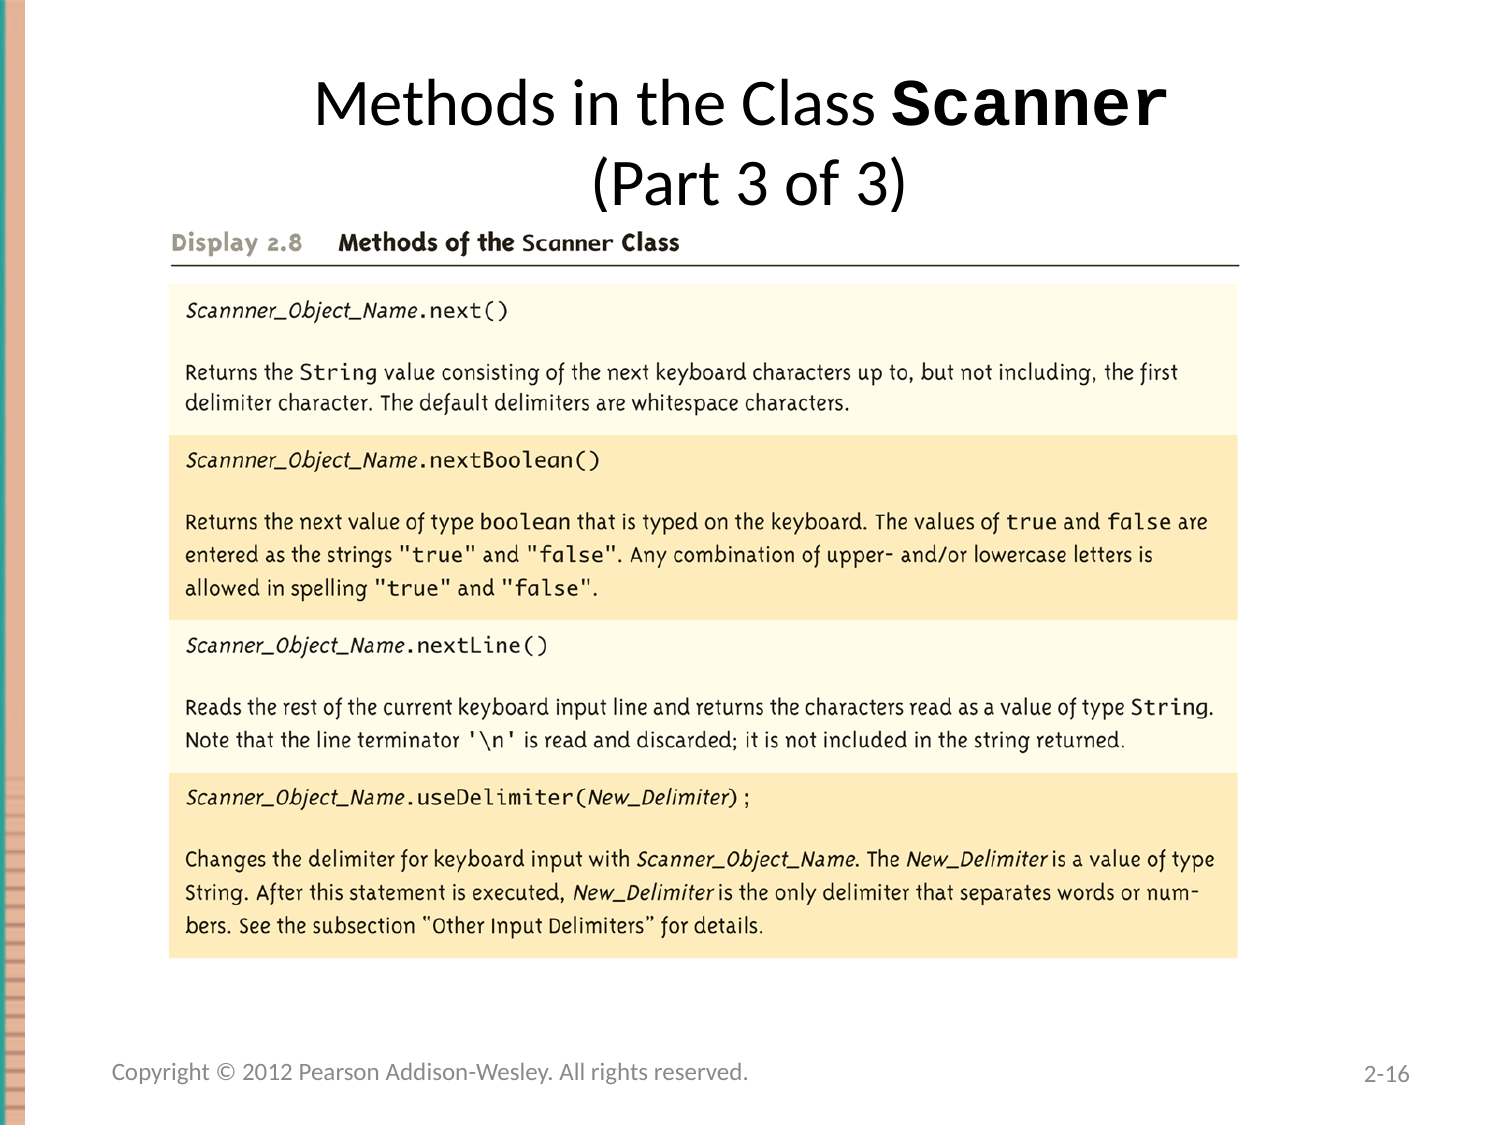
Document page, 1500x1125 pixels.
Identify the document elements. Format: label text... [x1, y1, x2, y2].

picture [141, 212, 1267, 978]
footer Copyright © 2012 Pearson Addison-Wesley. All rights reserved. [75, 1040, 788, 1100]
title Methods in the Class Scanner (Part 3 of 3) [74, 44, 1426, 233]
picture [0, 0, 25, 1125]
slide_number 2-16 [1074, 1042, 1425, 1103]
